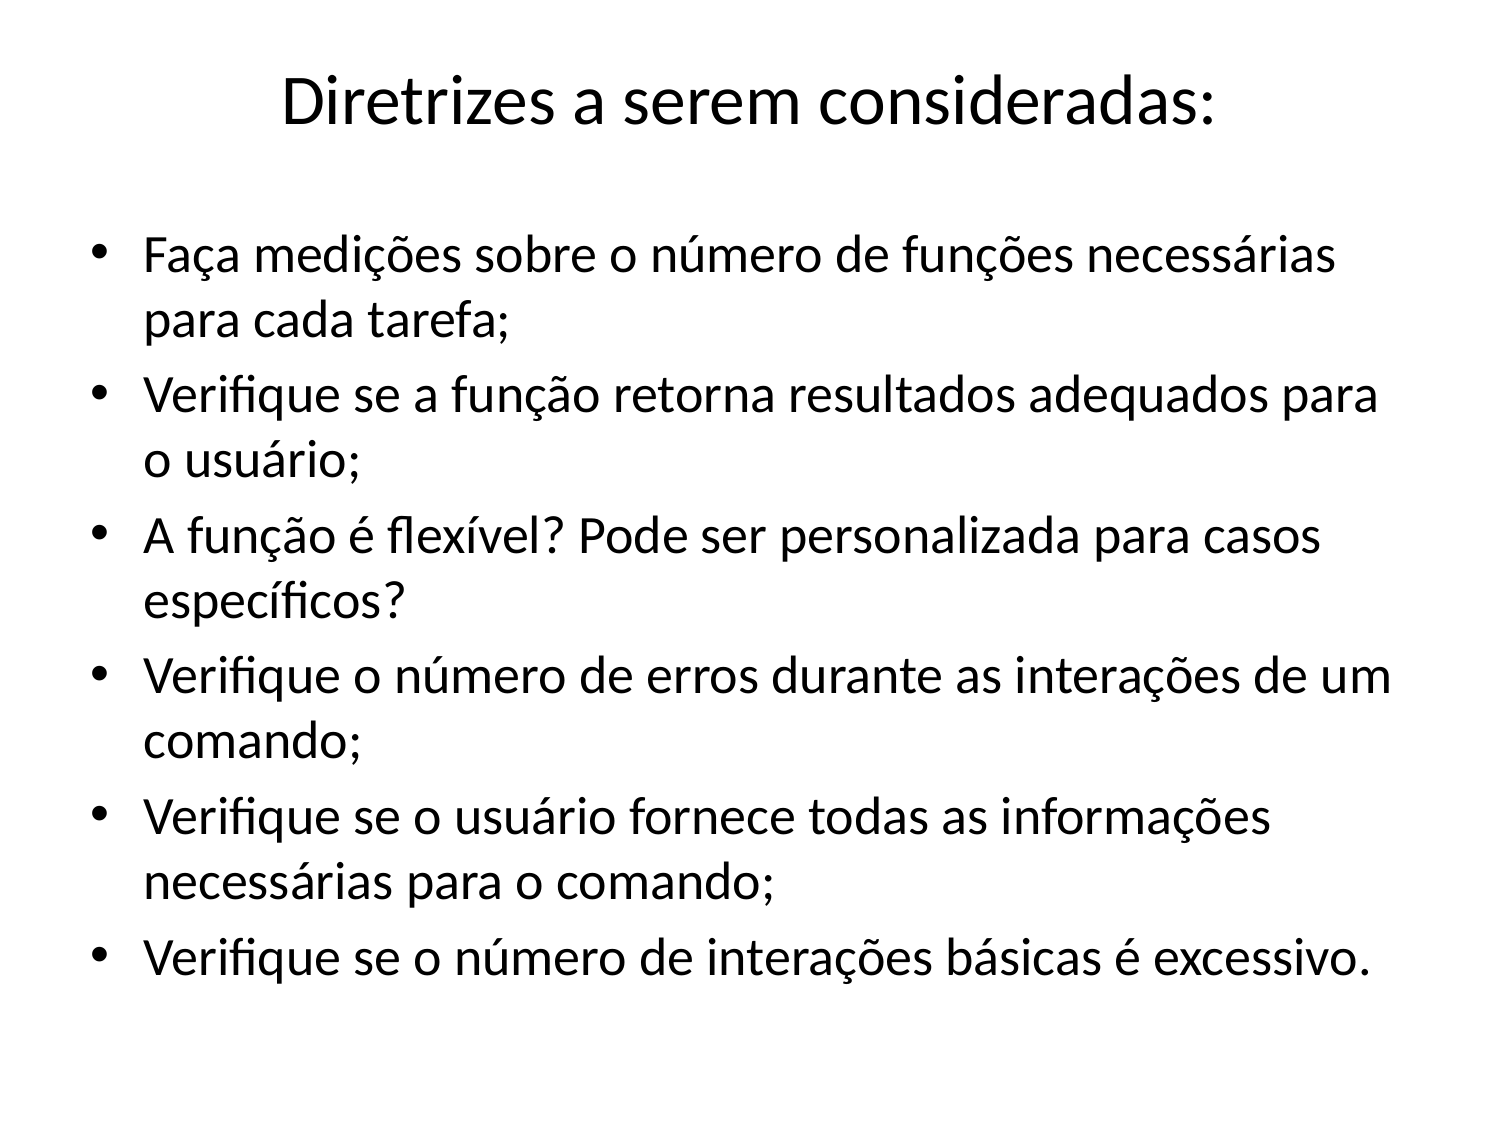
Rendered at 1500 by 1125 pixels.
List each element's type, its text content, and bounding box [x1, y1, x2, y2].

title Diretrizes a serem consideradas: [75, 45, 1425, 210]
list Faça medições sobre o número de funções necessárias para cada tarefa; Verifique se a função retorna resultados adequados para o usuário; A função é flexível? Pode ser personalizada para casos específicos? Verifique o número de erros durante as interações de um comando; Verifique se o usuário fornece todas as informações necessárias para o comando; Verifique se o número de interações básicas é excessivo. [75, 210, 1425, 1005]
